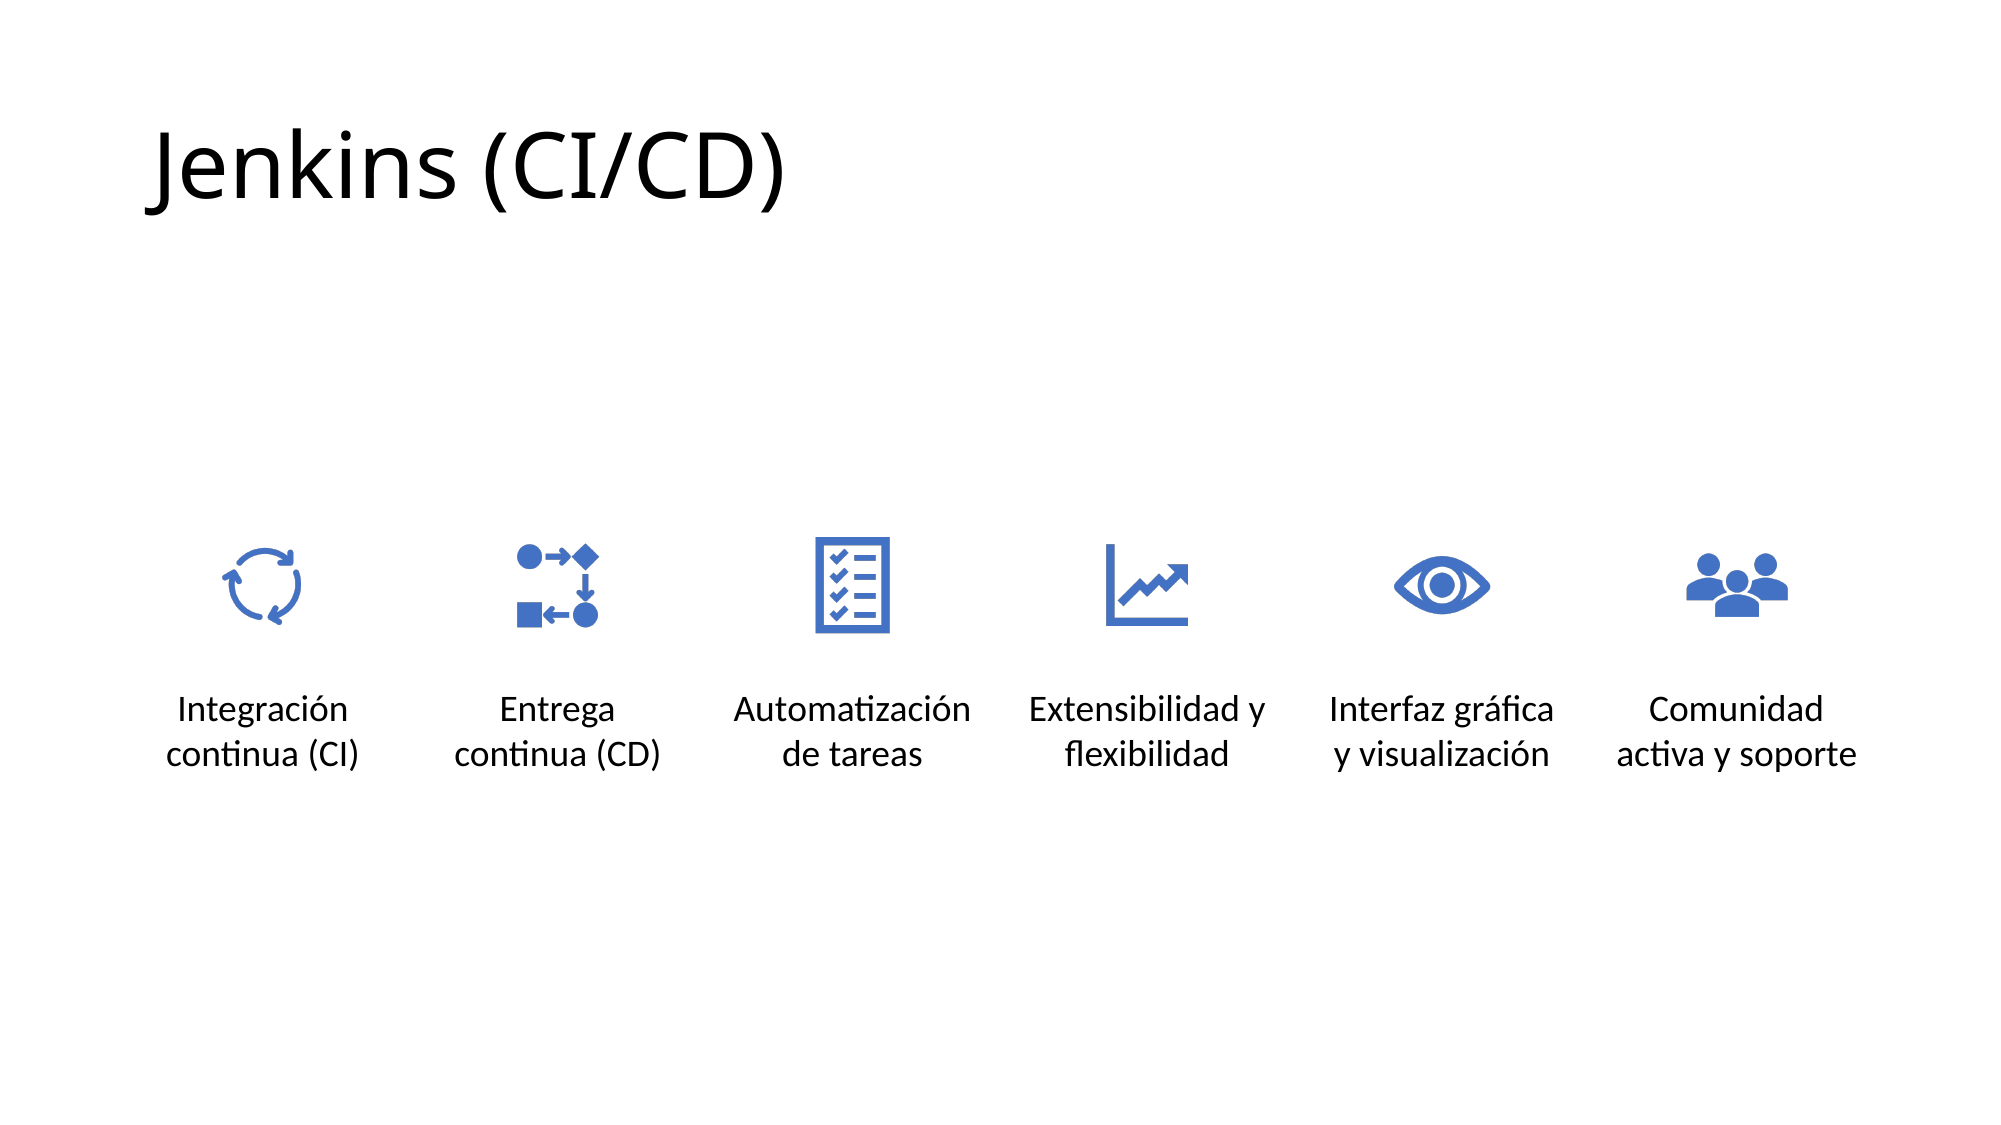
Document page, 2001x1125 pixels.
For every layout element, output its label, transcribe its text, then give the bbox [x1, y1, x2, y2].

title Jenkins (CI/CD) [137, 59, 1863, 278]
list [137, 299, 1863, 1014]
